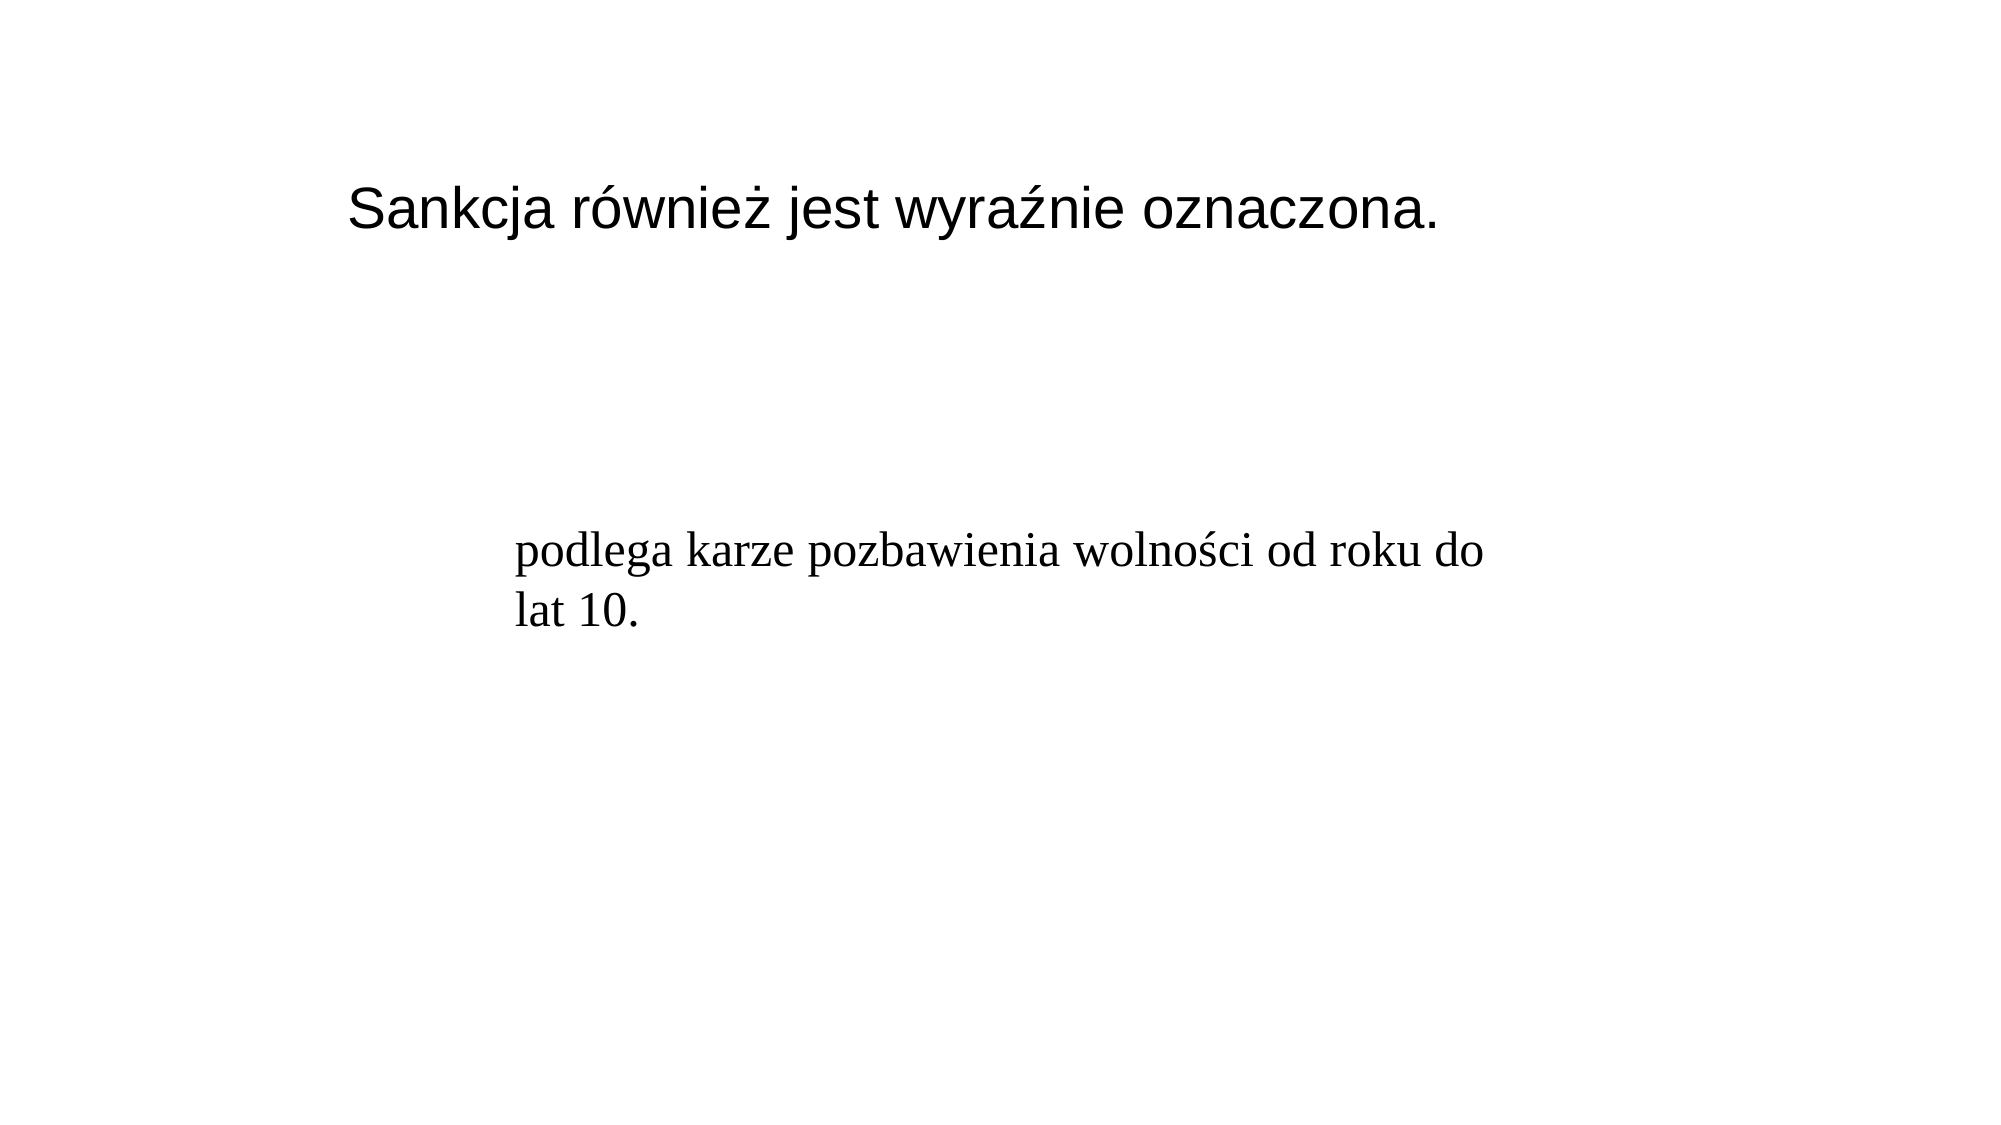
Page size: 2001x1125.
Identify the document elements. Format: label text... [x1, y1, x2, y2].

text_box Sankcja również jest wyraźnie oznaczona. [257, 163, 1500, 318]
text_box podlega karze pozbawienia wolności od roku do lat 10. [500, 509, 1500, 695]
